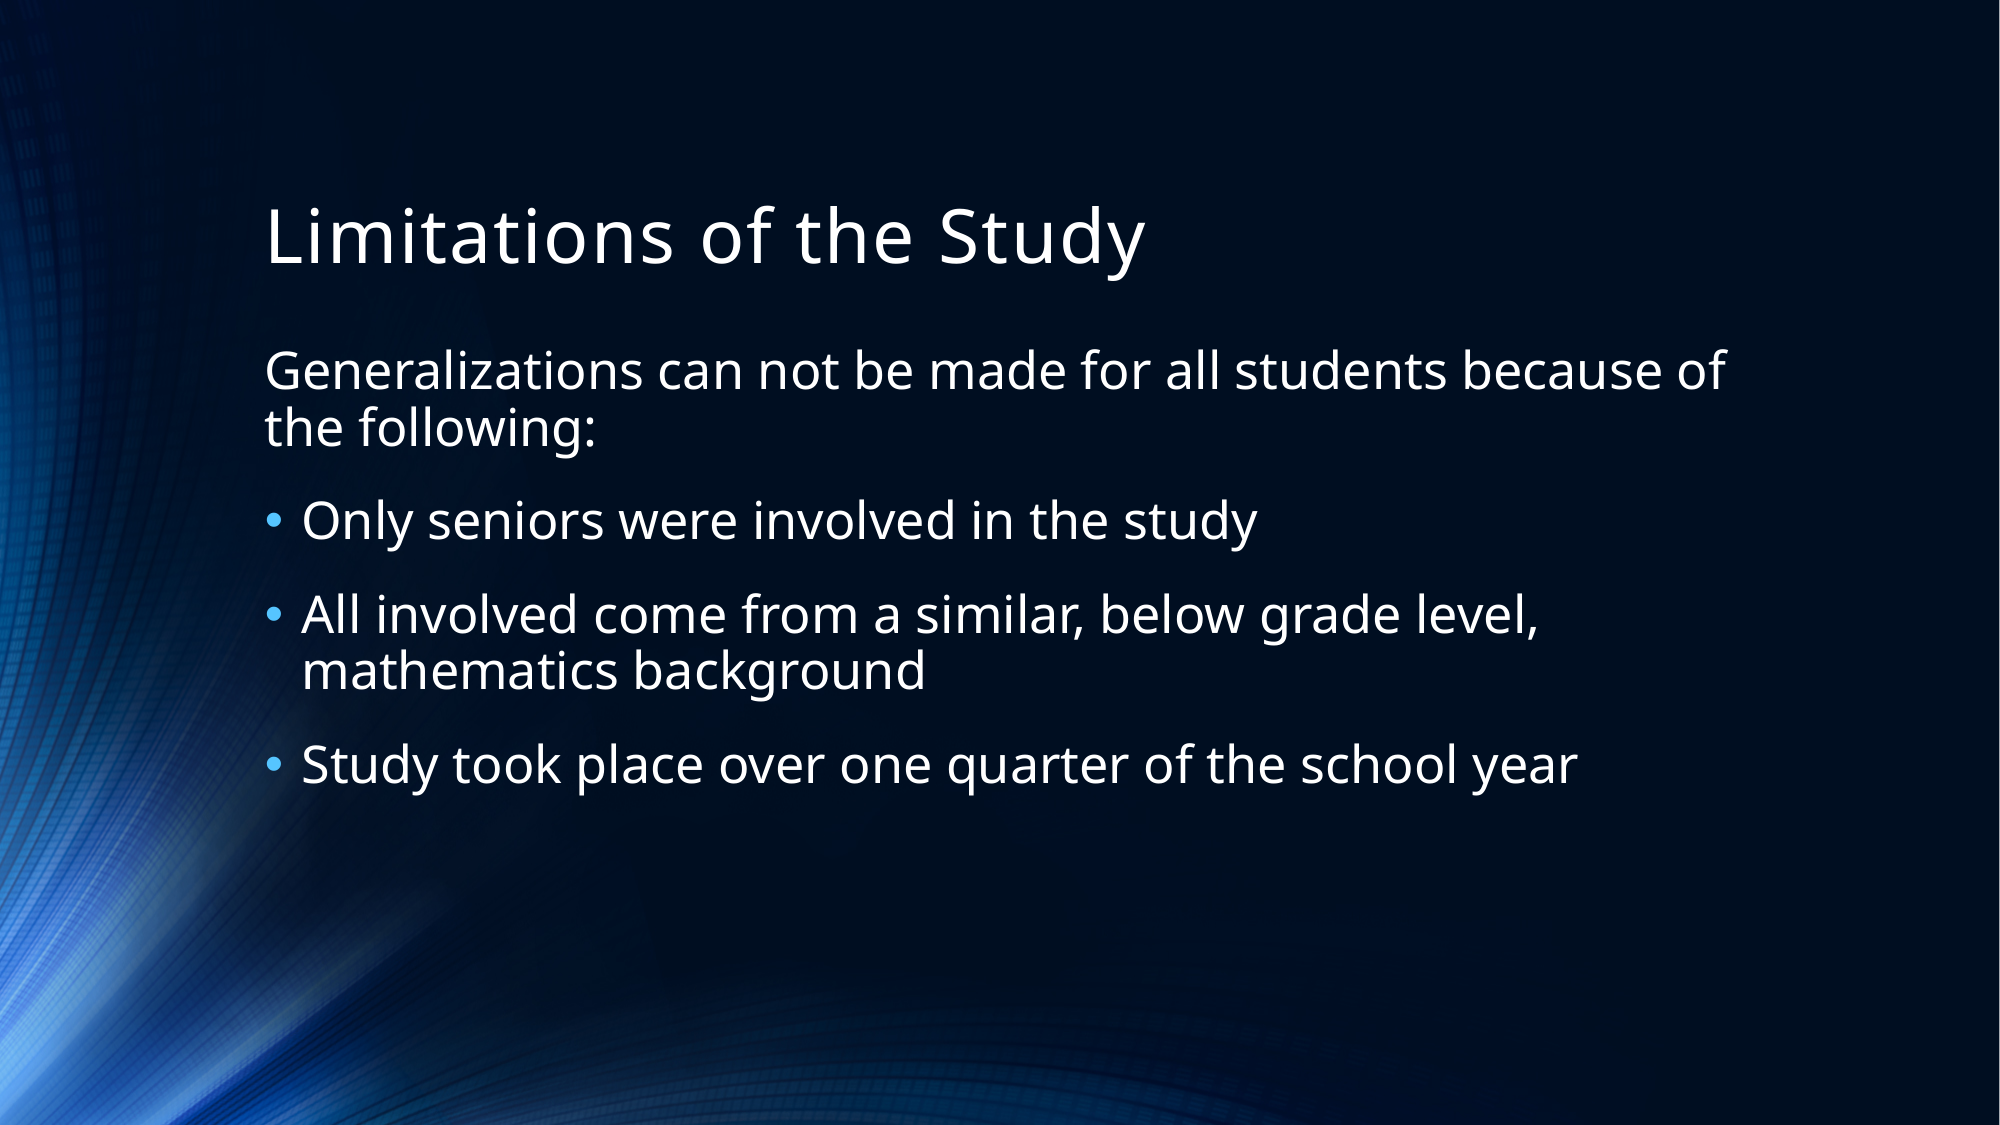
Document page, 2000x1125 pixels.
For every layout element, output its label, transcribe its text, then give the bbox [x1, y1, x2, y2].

picture [0, 0, 2000, 1125]
list Generalizations can not be made for all students because of the following: Only seniors were involved in the study All involved come from a similar, below grade level, mathematics background Study took place over one quarter of the school year [249, 337, 1749, 1013]
title Limitations of the Study [249, 62, 1750, 288]
